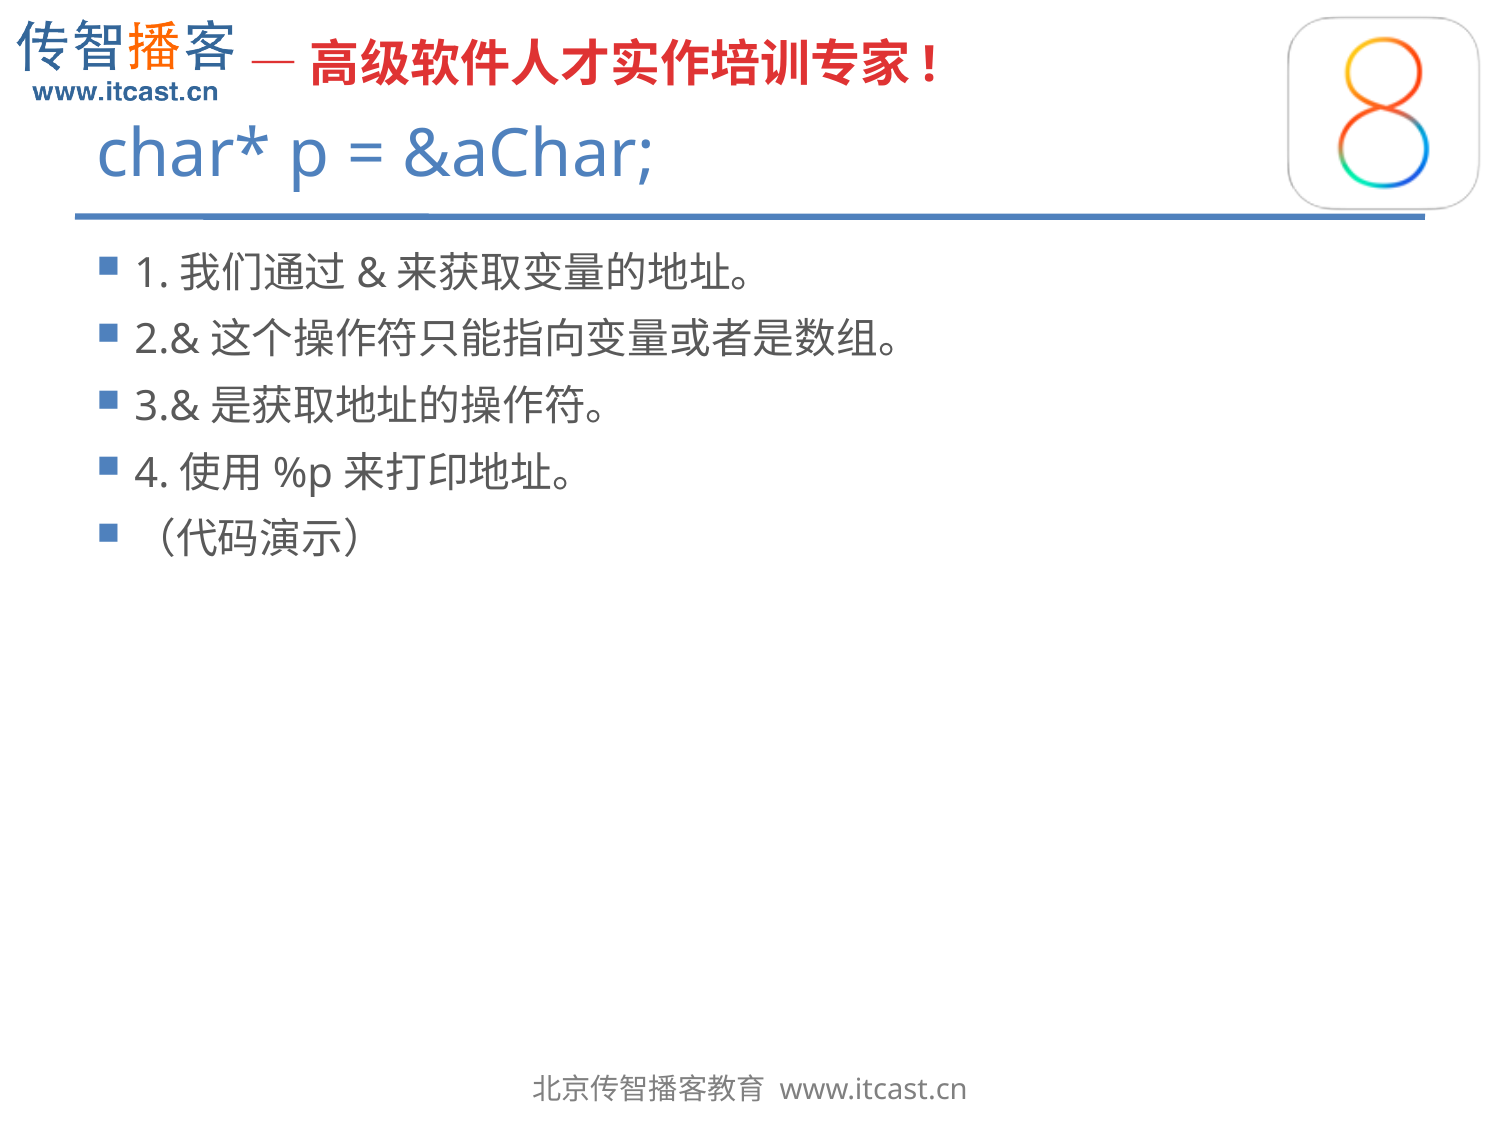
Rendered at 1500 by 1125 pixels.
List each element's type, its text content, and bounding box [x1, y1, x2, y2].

title char* p = &aChar; [81, 102, 1416, 237]
list 1.我们通过&来获取变量的地址。 2.&这个操作符只能指向变量或者是数组。 3.&是获取地址的操作符。 4.使用%p来打印地址。 （代码演示） [81, 237, 1416, 1005]
picture [1270, 0, 1497, 227]
picture [16, 19, 234, 101]
